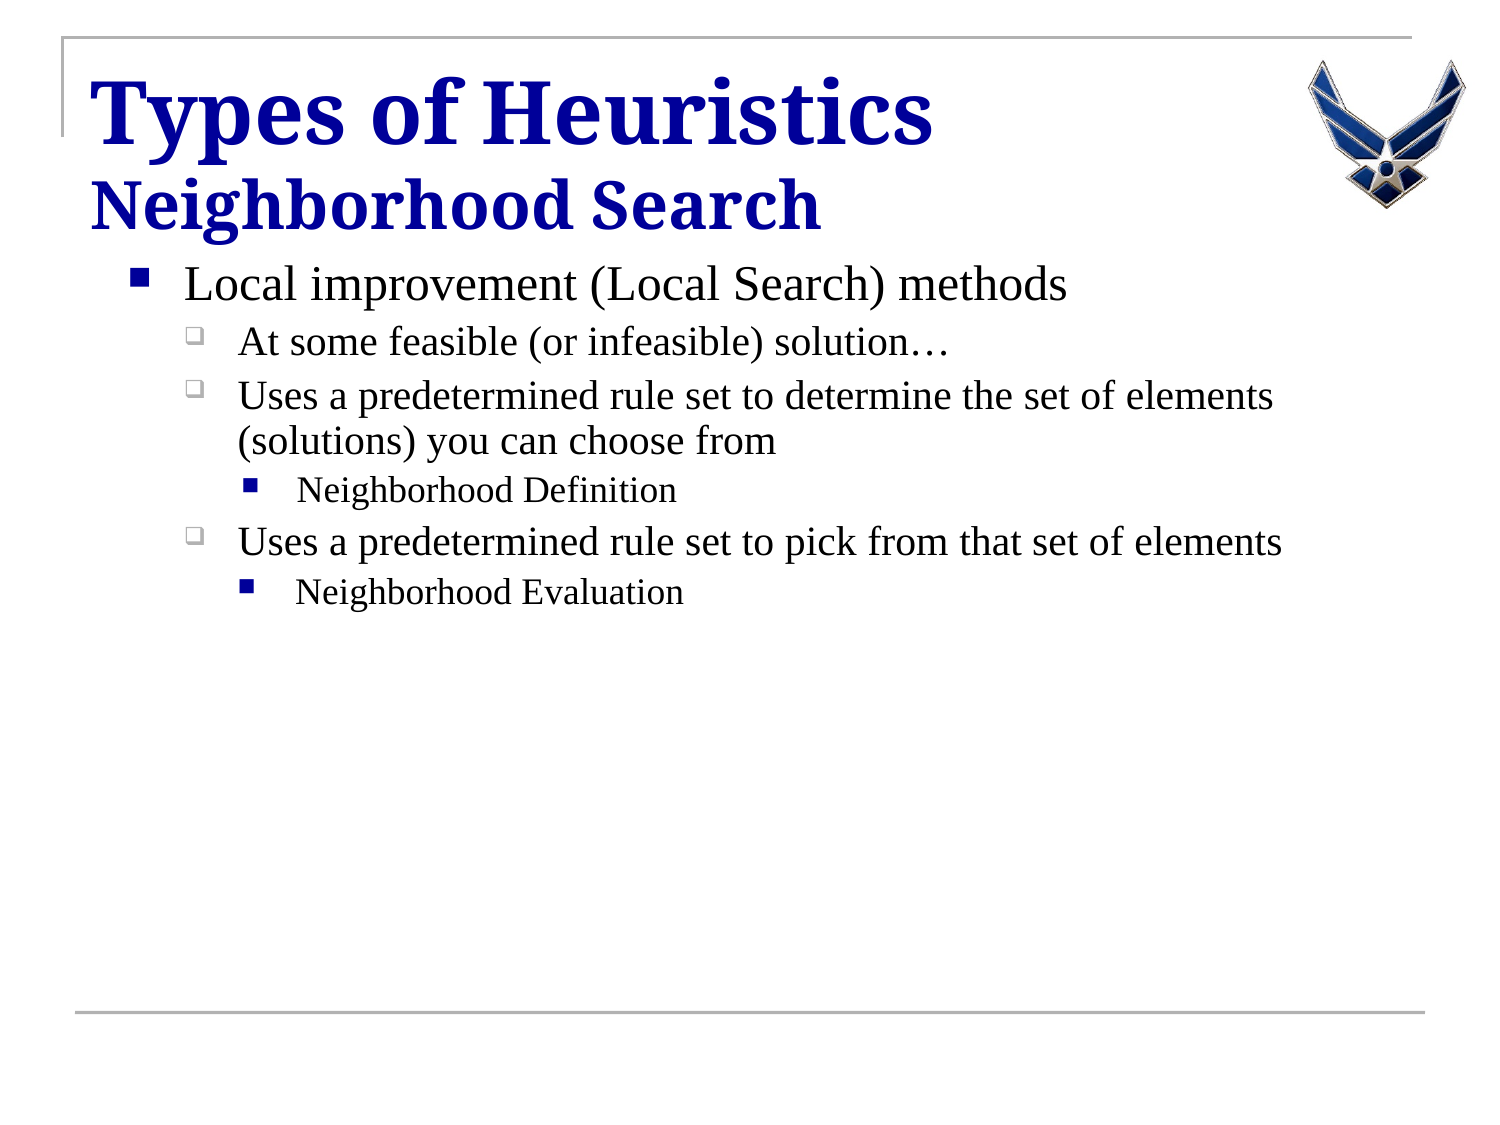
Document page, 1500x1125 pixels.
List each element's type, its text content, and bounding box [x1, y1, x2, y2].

picture [1299, 49, 1475, 217]
title Types of Heuristics Neighborhood Search [75, 50, 1350, 175]
list Local improvement (Local Search) methods At some feasible (or infeasible) solution… Uses a predetermined rule set to determine the set of elements (solutions) you can choose from Neighborhood Definition Uses a predetermined rule set to pick from that set of elements Neighborhood Evaluation [112, 249, 1388, 1025]
